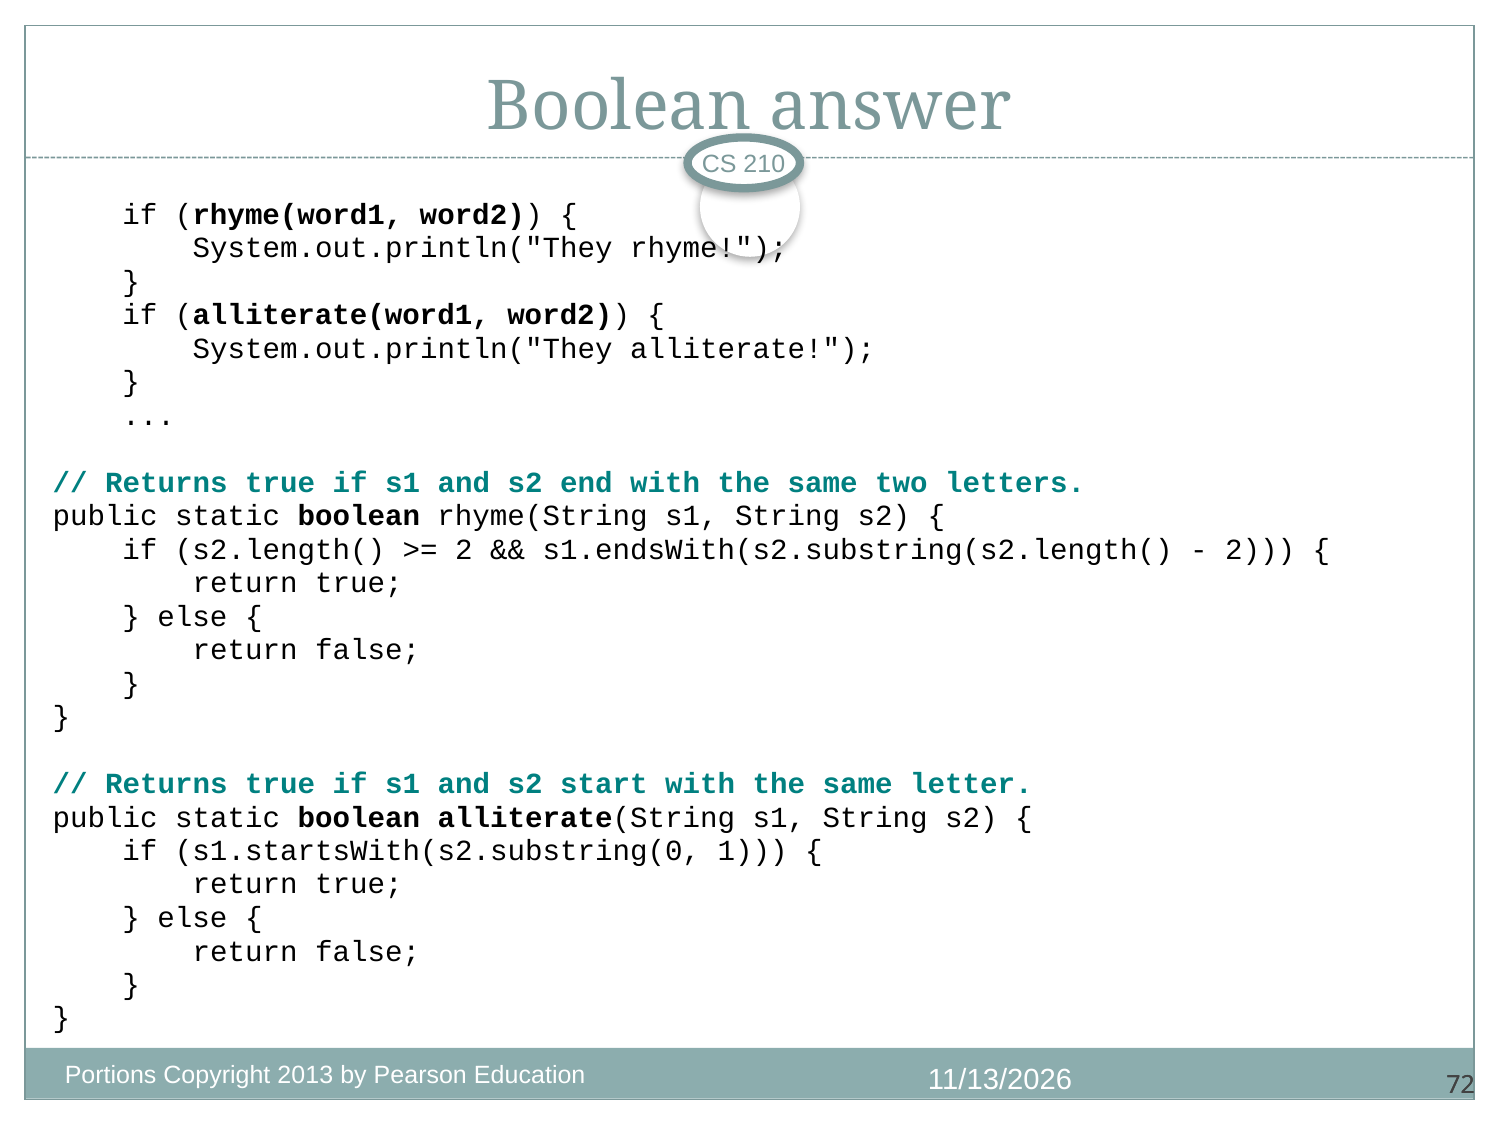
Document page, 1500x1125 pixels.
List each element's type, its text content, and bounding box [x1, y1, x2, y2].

slide_number CS 210 [675, 137, 813, 188]
list if (rhyme(word1, word2)) { System.out.println("They rhyme!"); } if (alliterate(word1, word2)) { System.out.println("They alliterate!"); } ... // Returns true if s1 and s2 end with the same two letters. public static boolean rhyme(String s1, String s2) { if (s2.length() >= 2 && s1.endsWith(s2.substring(s2.length() - 2))) { return true; } else { return false; } } // Returns true if s1 and s2 start with the same letter. public static boolean alliterate(String s1, String s2) { if (s1.startsWith(s2.substring(0, 1))) { return true; } else { return false; } } [37, 200, 1463, 1038]
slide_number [837, 1052, 1088, 1113]
footer Portions Copyright 2013 by Pearson Education [50, 1051, 663, 1112]
title Boolean answer [49, 37, 1450, 144]
